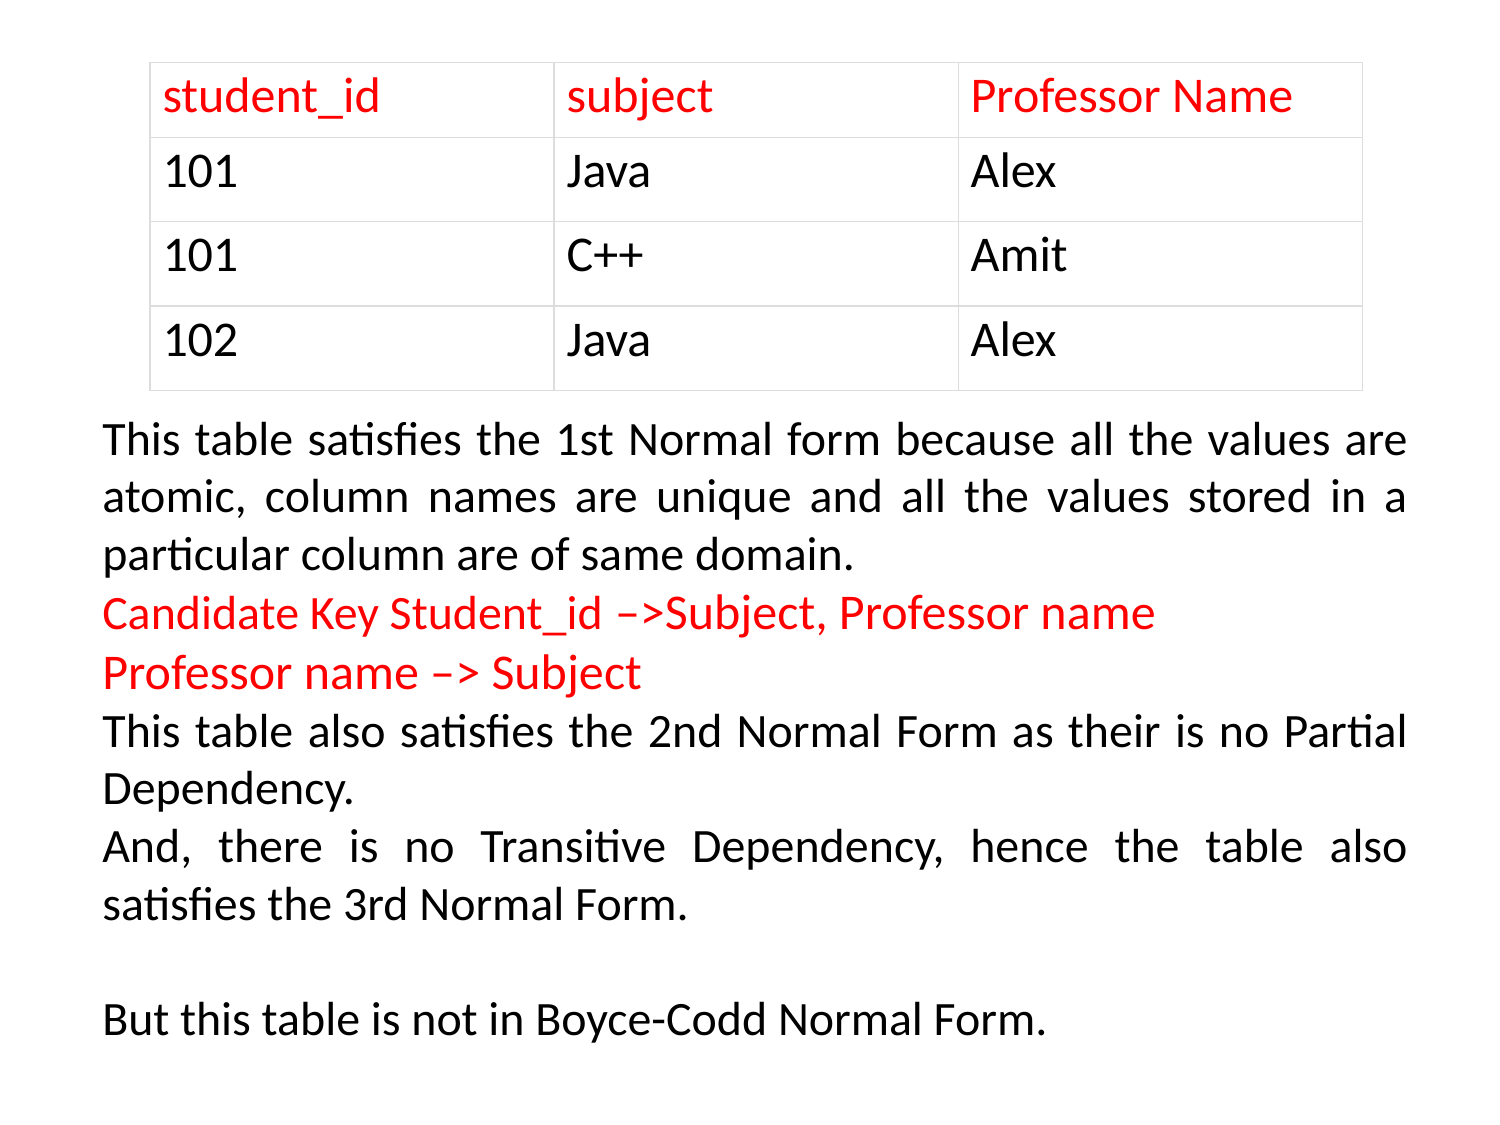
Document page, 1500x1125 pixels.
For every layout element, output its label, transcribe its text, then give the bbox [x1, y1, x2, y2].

table_cell Amit [959, 222, 1362, 305]
table_header subject [555, 63, 958, 137]
table_cell 101 [151, 222, 553, 305]
table_cell Java [555, 307, 958, 390]
table_cell Alex [959, 138, 1362, 221]
table_header Professor Name [959, 63, 1362, 137]
table_cell Alex [959, 307, 1362, 390]
text_box This table satisfies the 1st Normal form because all the values are atomic, column names are unique and all the values stored in a particular column are of same domain. Candidate Key Student_id –>Subject, Professor name Professor name –> Subject This table also satisfies the 2nd Normal Form as their is no Partial Dependency. And, there is no Transitive Dependency, hence the table also satisfies the 3rd Normal Form. But this table is not in Boyce-Codd Normal Form. [87, 399, 1425, 1052]
table_cell 101 [151, 138, 553, 221]
table_cell Java [555, 138, 958, 221]
table_cell C++ [555, 222, 958, 305]
table_header student_id [151, 63, 553, 137]
table_cell 102 [151, 307, 553, 390]
